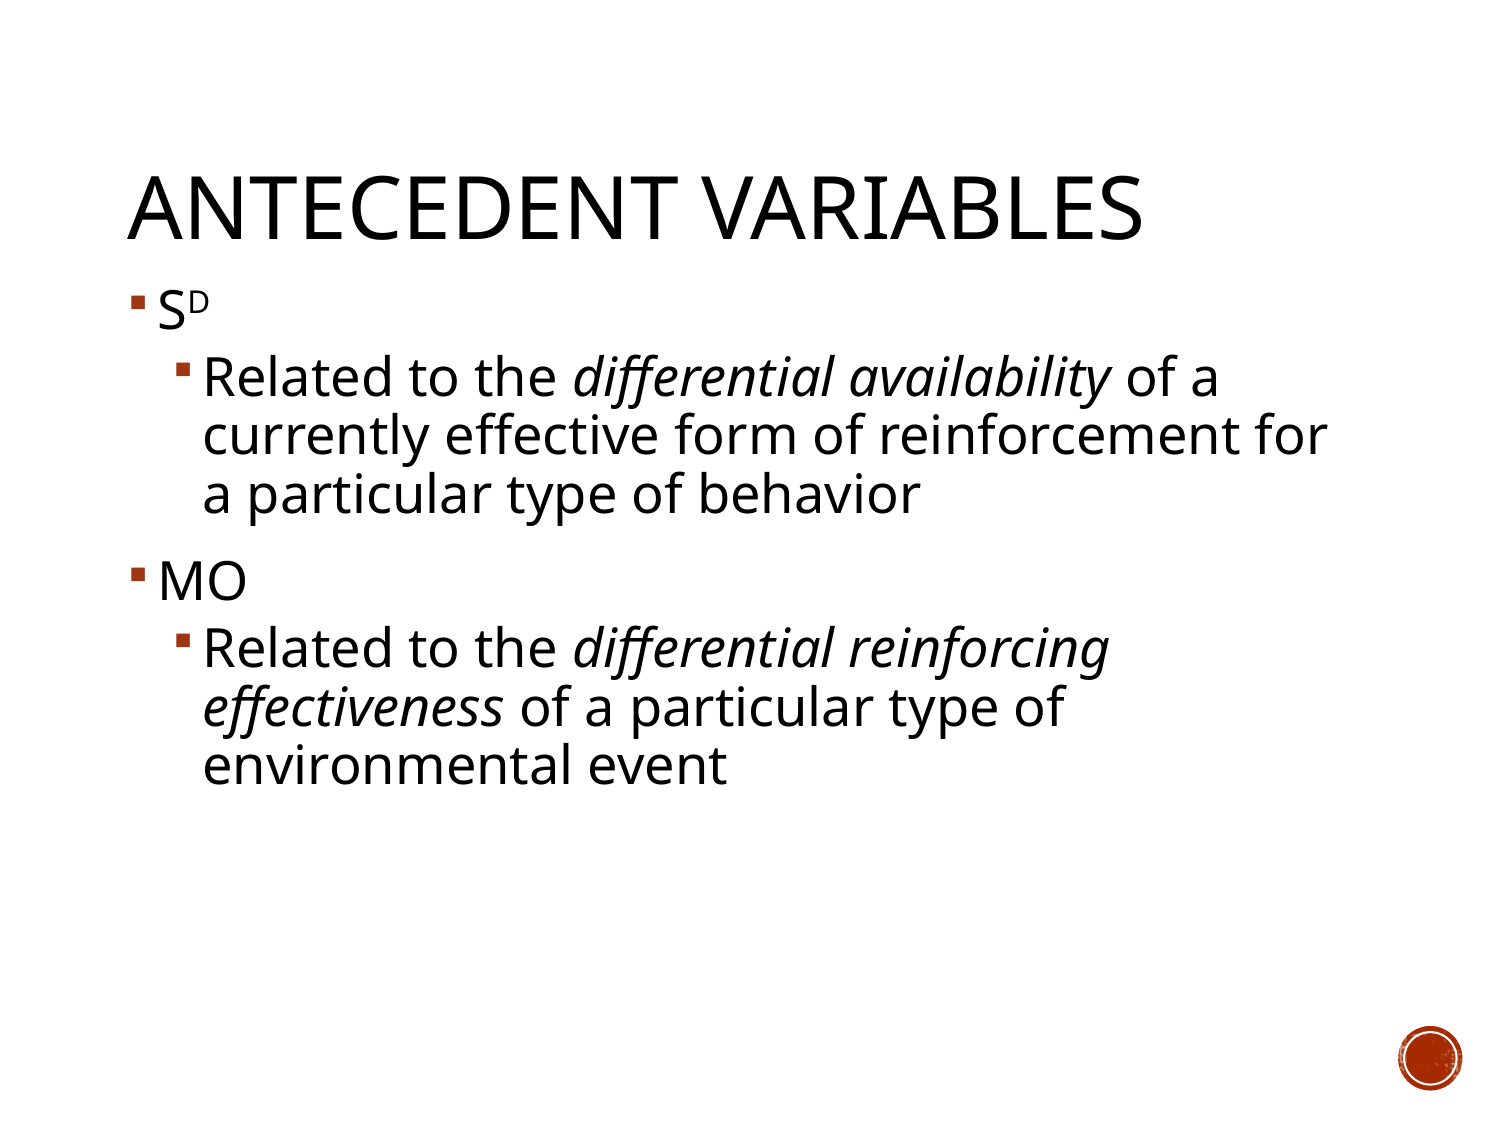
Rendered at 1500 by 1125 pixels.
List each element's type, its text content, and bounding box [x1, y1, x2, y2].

list SD Related to the differential availability of a currently effective form of reinforcement for a particular type of behavior MO Related to the differential reinforcing effectiveness of a particular type of environmental event [112, 275, 1388, 950]
title Antecedent Variables [112, 79, 1388, 275]
